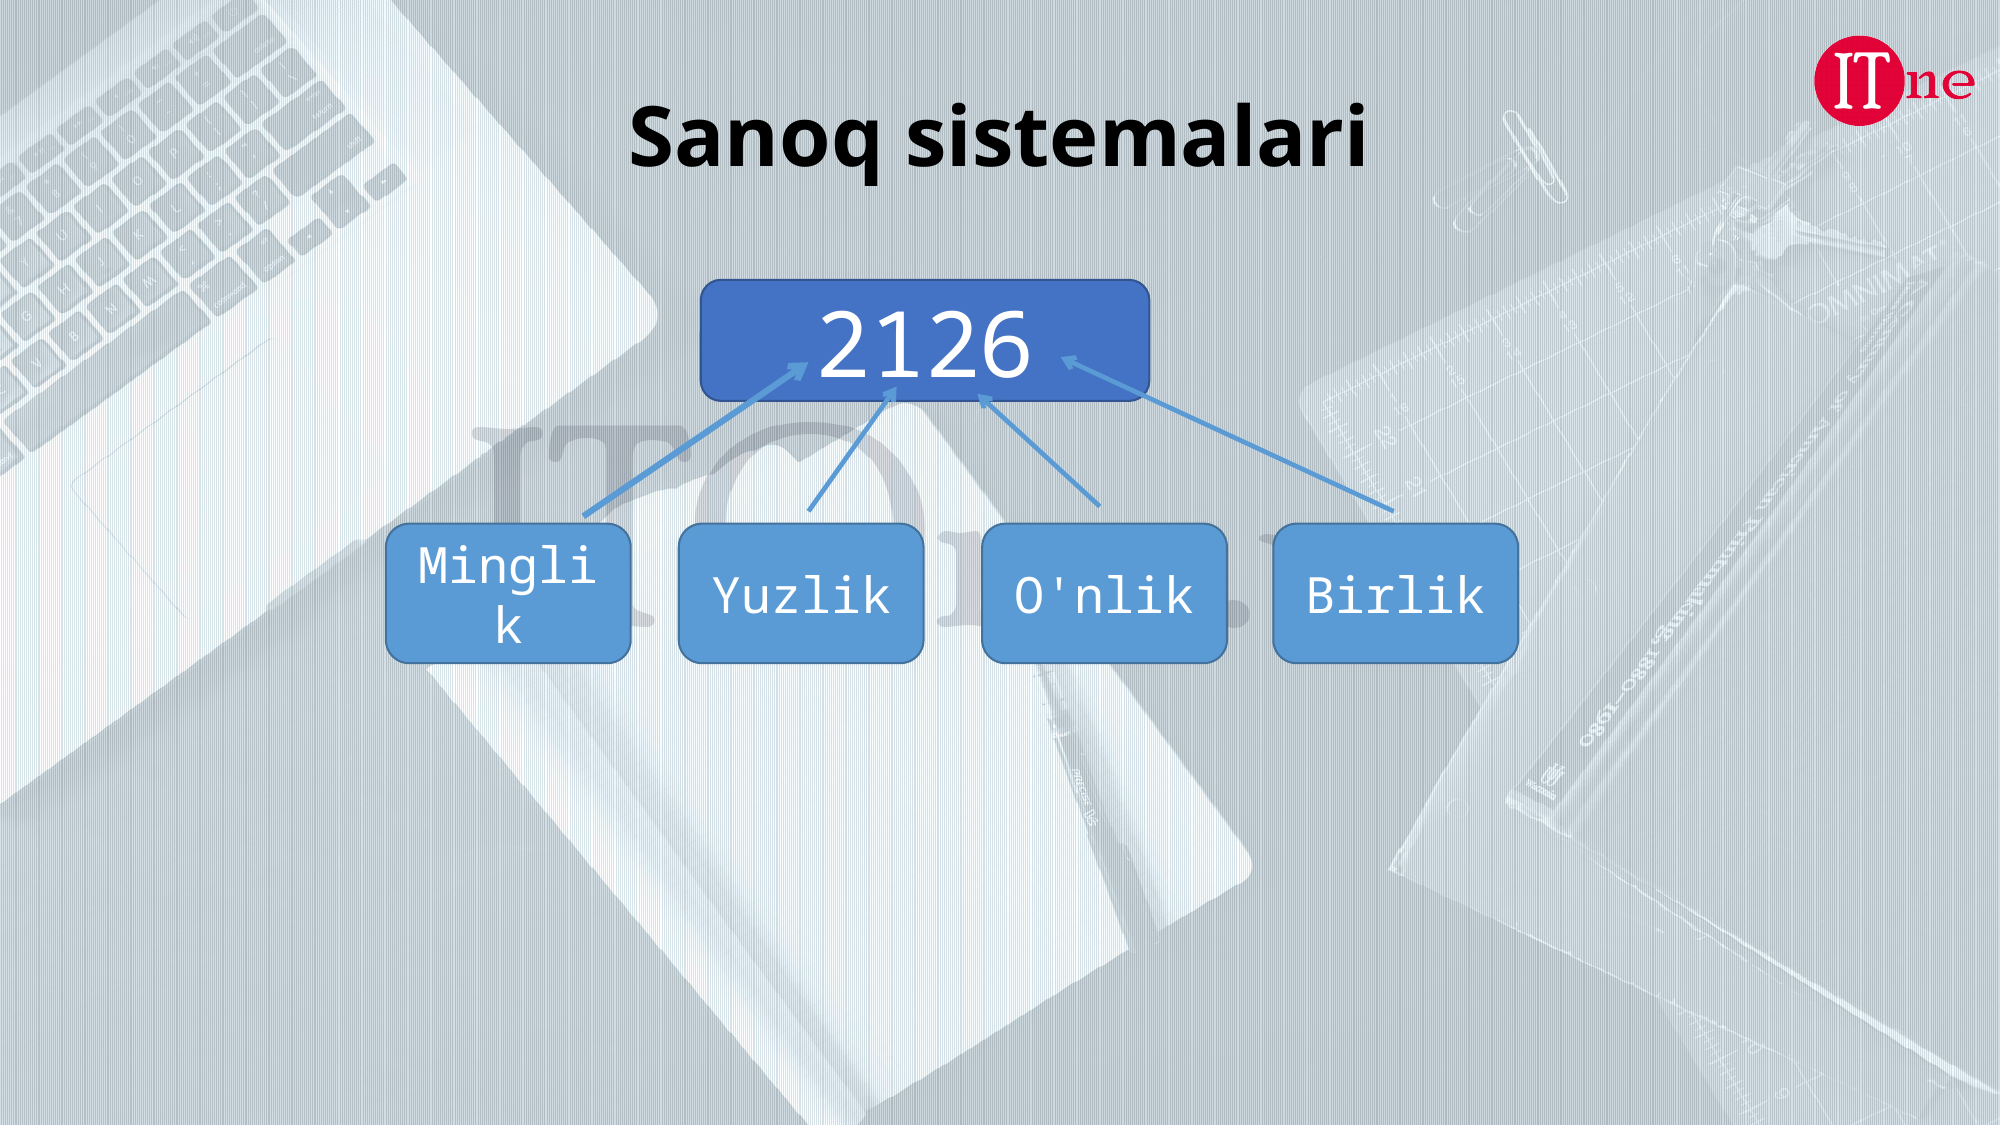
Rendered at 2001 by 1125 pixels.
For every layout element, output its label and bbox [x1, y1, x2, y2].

text_box [977, 393, 1060, 507]
text_box [583, 362, 809, 517]
text_box [808, 386, 897, 512]
picture [0, 0, 2000, 1125]
text_box [1060, 357, 1394, 512]
